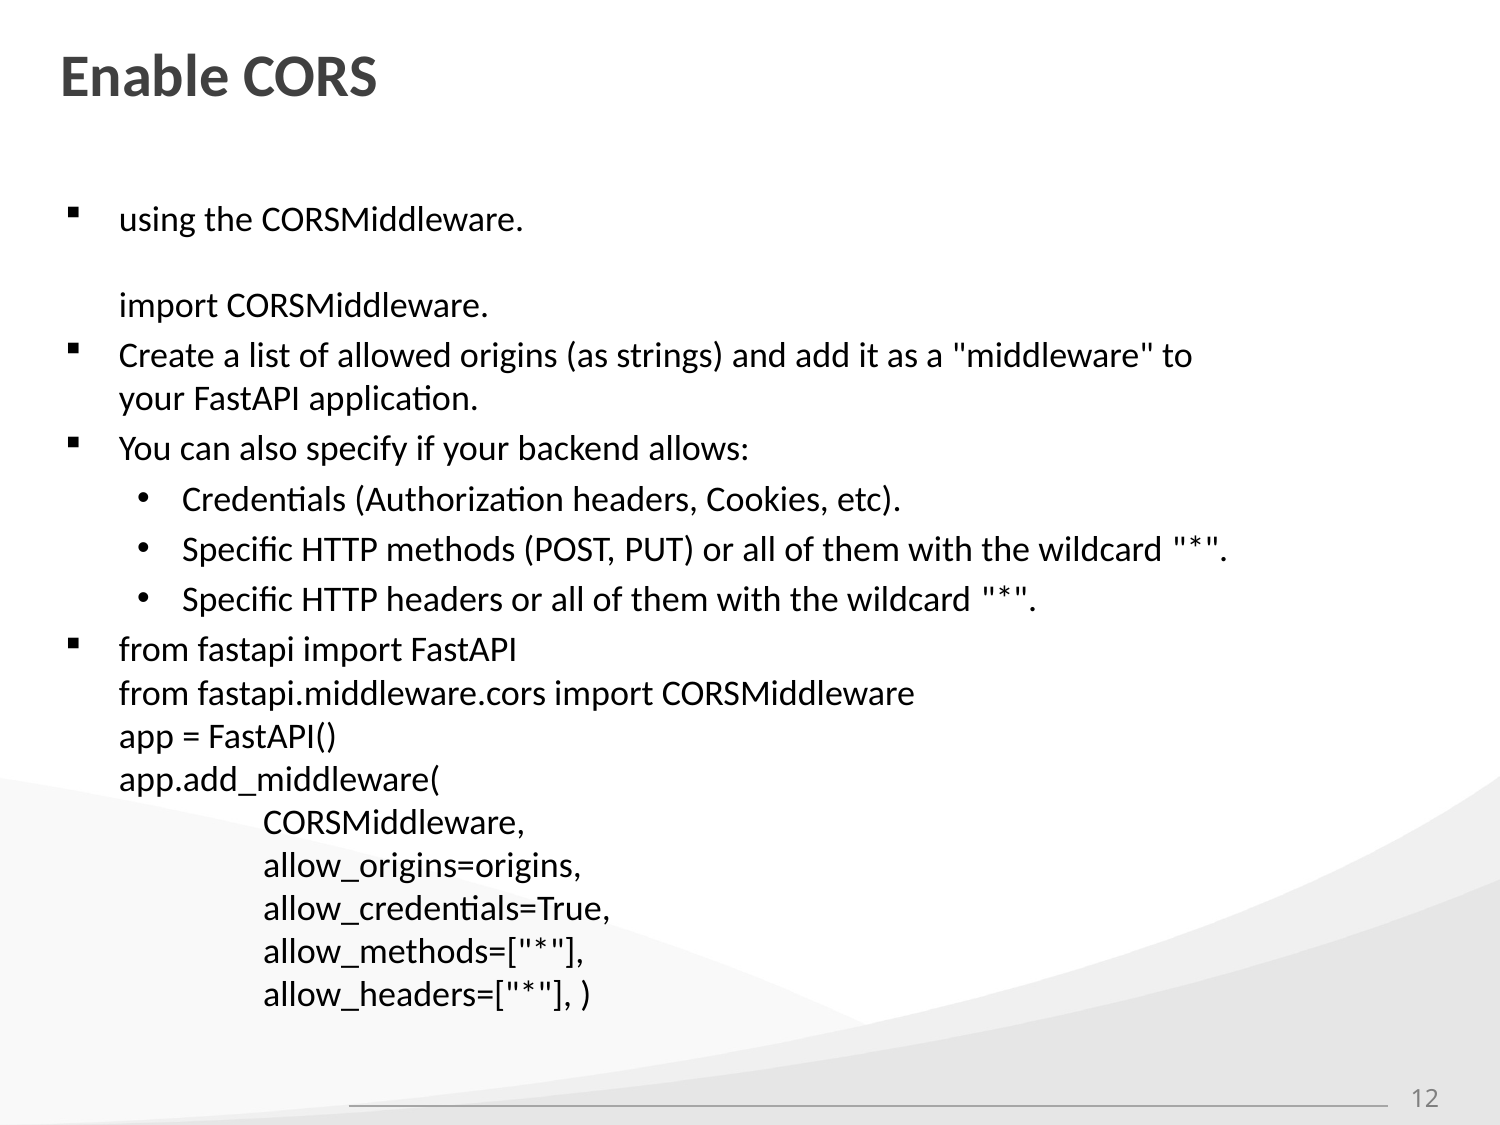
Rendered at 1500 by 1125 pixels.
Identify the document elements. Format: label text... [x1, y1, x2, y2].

title Enable CORS [45, 24, 1450, 120]
list using the CORSMiddleware. import CORSMiddleware. Create a list of allowed origins (as strings) and add it as a "middleware" to your FastAPI application. You can also specify if your backend allows: Credentials (Authorization headers, Cookies, etc). Specific HTTP methods (POST, PUT) or all of them with the wildcard "*". Specific HTTP headers or all of them with the wildcard "*". from fastapi import FastAPI from fastapi.middleware.cors import CORSMiddleware app = FastAPI() app.add_middleware( CORSMiddleware, allow_origins=origins, allow_credentials=True, allow_methods=["*"], allow_headers=["*"], ) [50, 187, 1450, 1025]
picture [0, 0, 1500, 1125]
